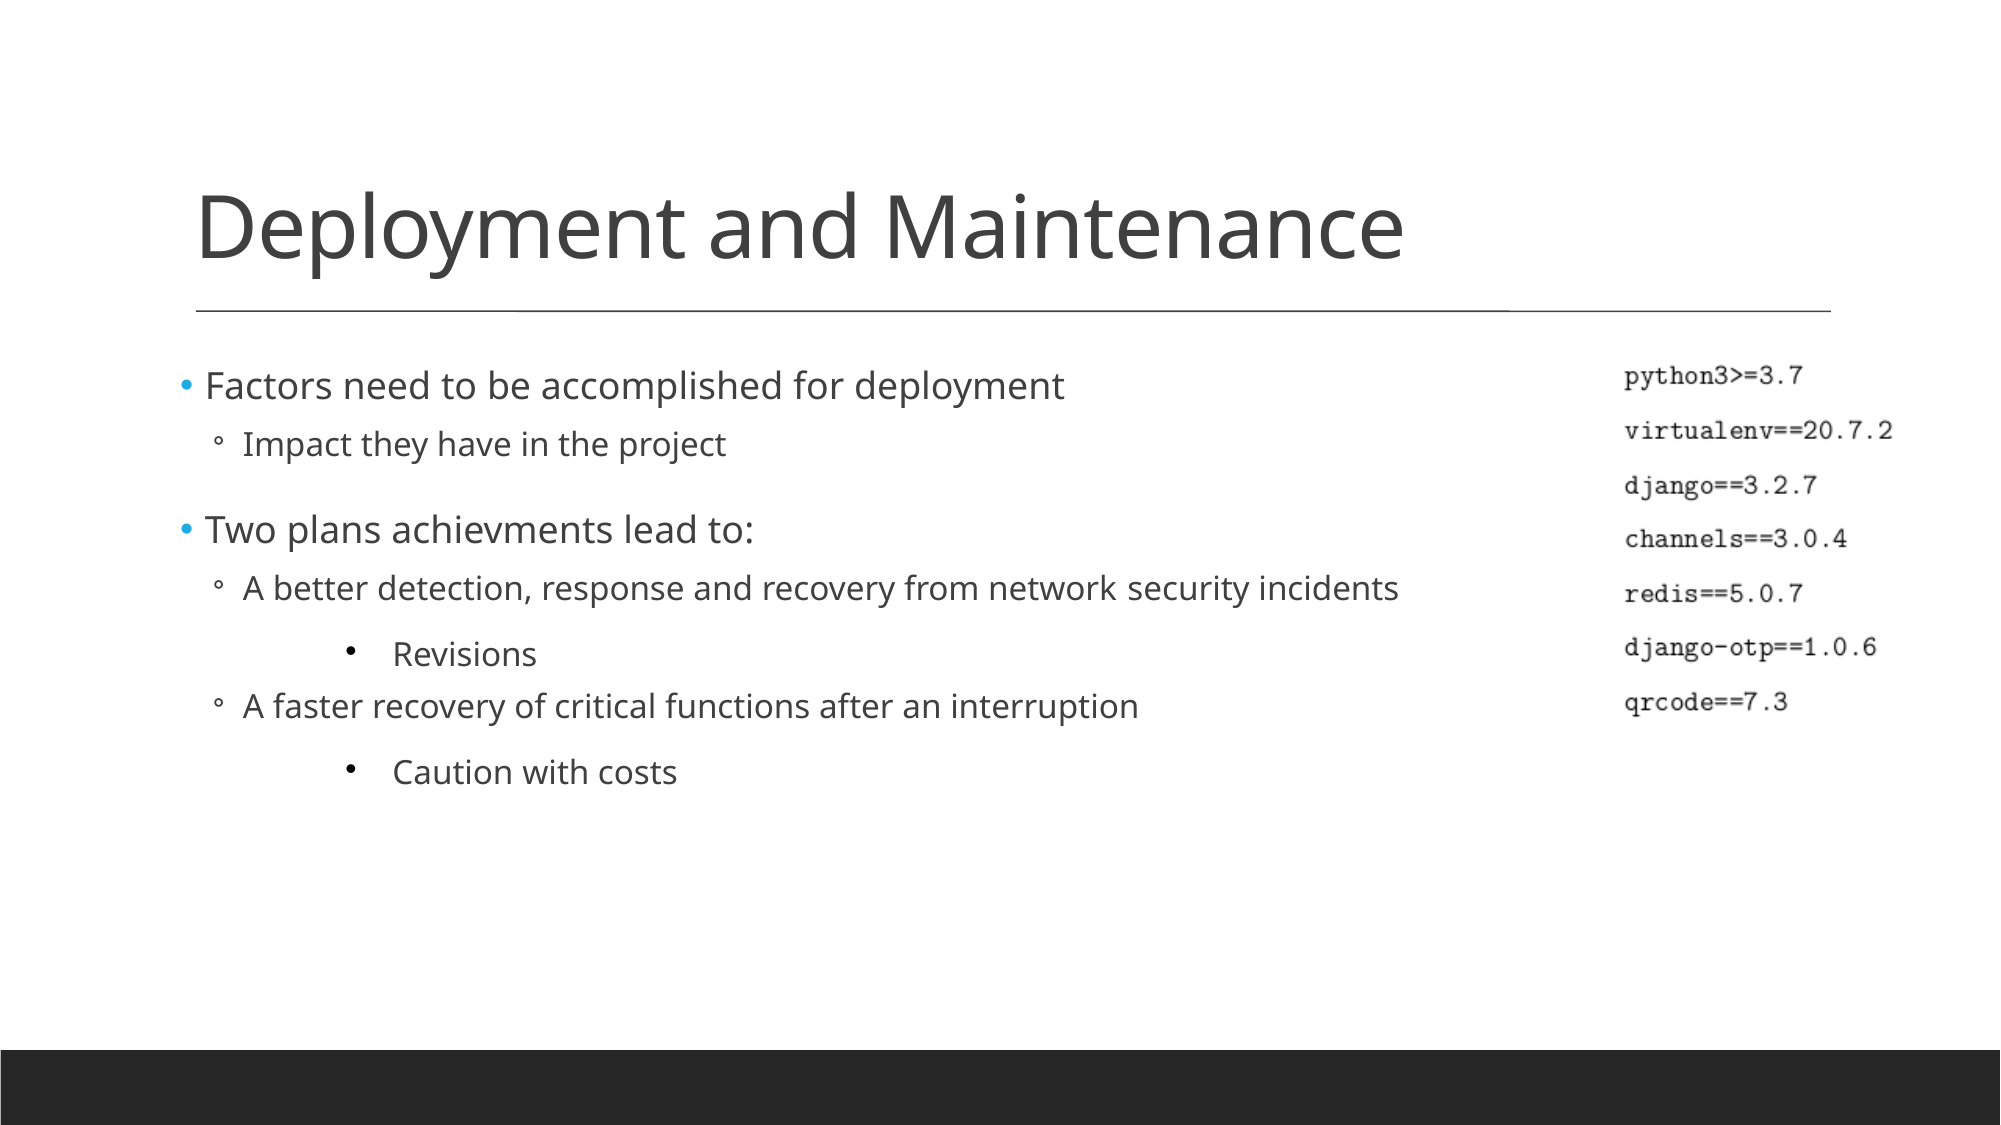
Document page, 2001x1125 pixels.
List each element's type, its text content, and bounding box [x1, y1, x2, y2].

text_box Factors need to be accomplished for deployment Impact they have in the project Two plans achievments lead to: A better detection, response and recovery from network security incidents Revisions A faster recovery of critical functions after an interruption Caution with costs [180, 345, 1830, 963]
picture [1619, 359, 1897, 723]
text_box Deployment and Maintenance [180, 47, 1830, 285]
